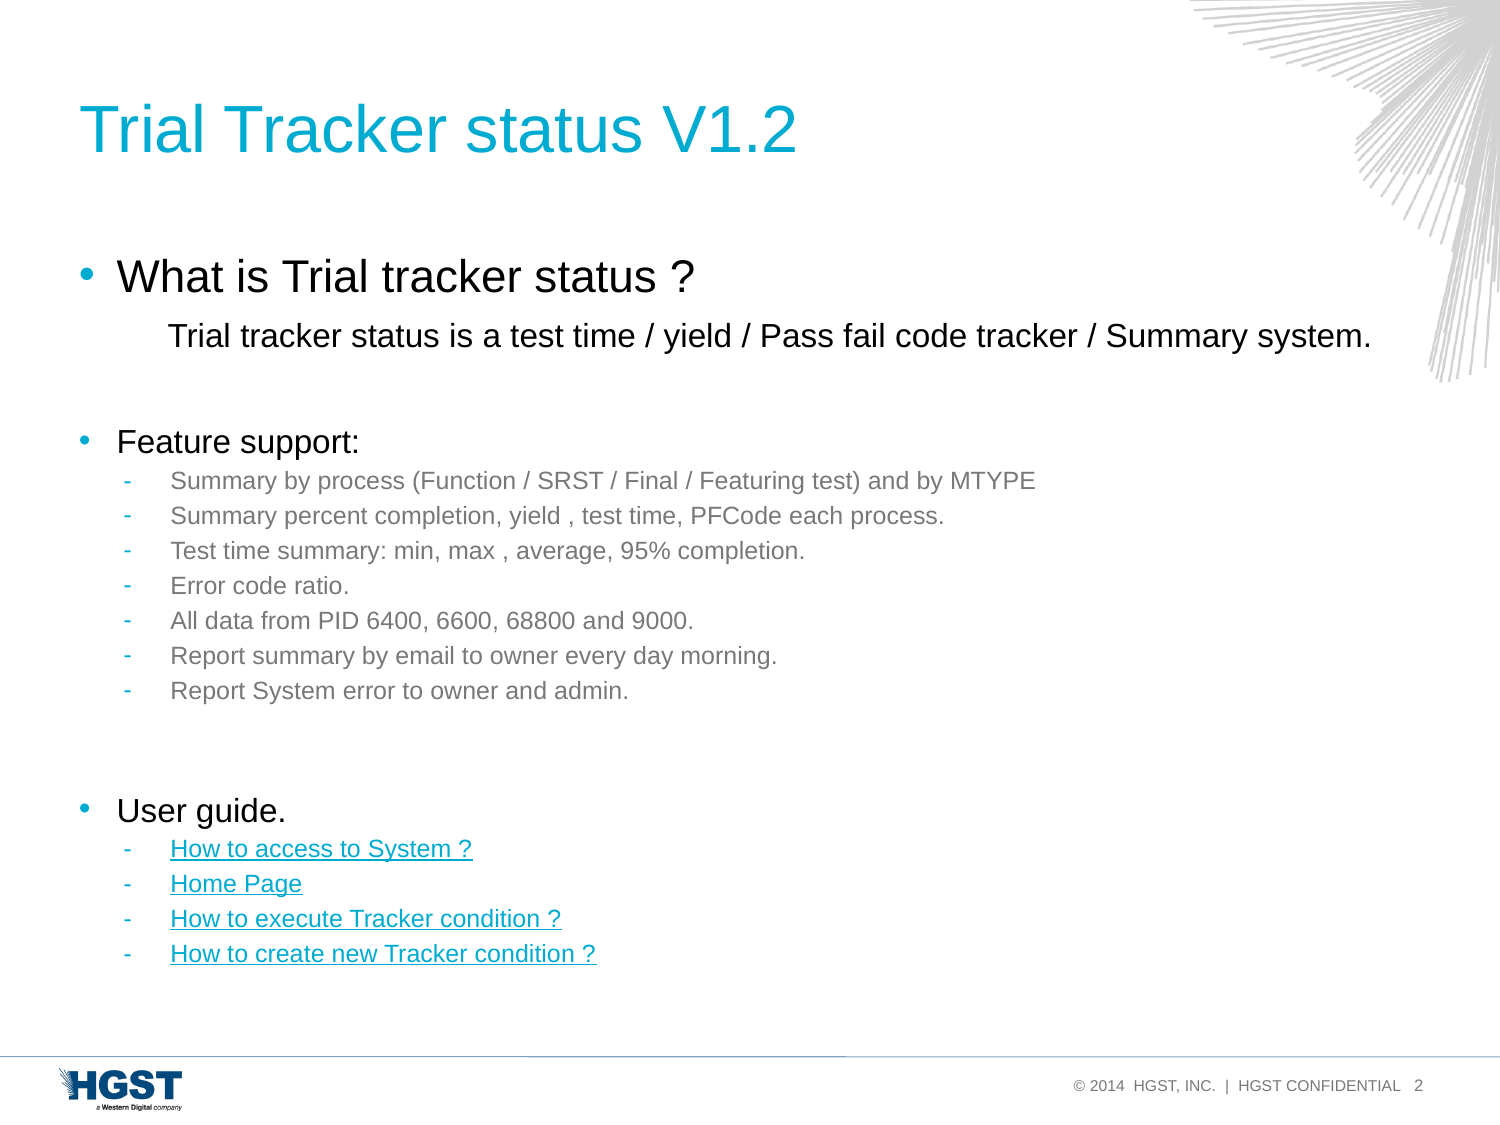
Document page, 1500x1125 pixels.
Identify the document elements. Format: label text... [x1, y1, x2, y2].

list What is Trial tracker status ? Trial tracker status is a test time / yield / Pass fail code tracker / Summary system. Feature support: Summary by process (Function / SRST / Final / Featuring test) and by MTYPE Summary percent completion, yield , test time, PFCode each process. Test time summary: min, max , average, 95% completion. Error code ratio. All data from PID 6400, 6600, 68800 and 9000. Report summary by email to owner every day morning. Report System error to owner and admin. User guide. How to access to System ? Home Page How to execute Tracker condition ? How to create new Tracker condition ? [64, 238, 1434, 1025]
picture [59, 1068, 182, 1111]
title Trial Tracker status V1.2 [64, 13, 1278, 174]
